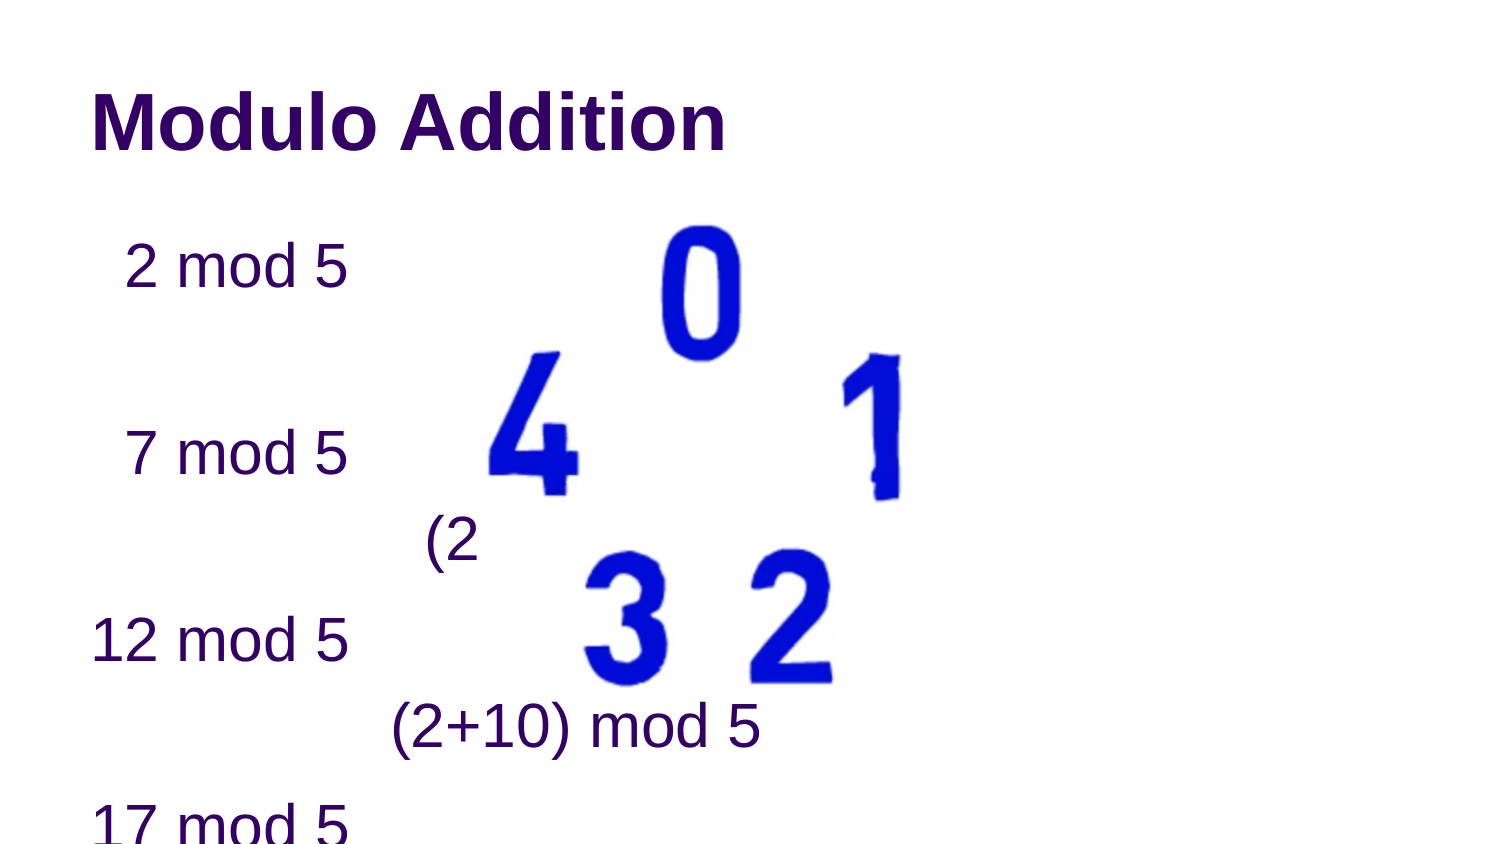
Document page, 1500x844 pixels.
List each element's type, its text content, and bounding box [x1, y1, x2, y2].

picture [480, 205, 908, 698]
title Modulo Addition [75, 15, 1313, 175]
list 2 mod 5 7 mod 5 (2+5) mod 5 12 mod 5 (2+10) mod 5 17 mod 5 (2+15) mod 5 22 mod 5 (2+20) mod 5 [75, 206, 1425, 773]
